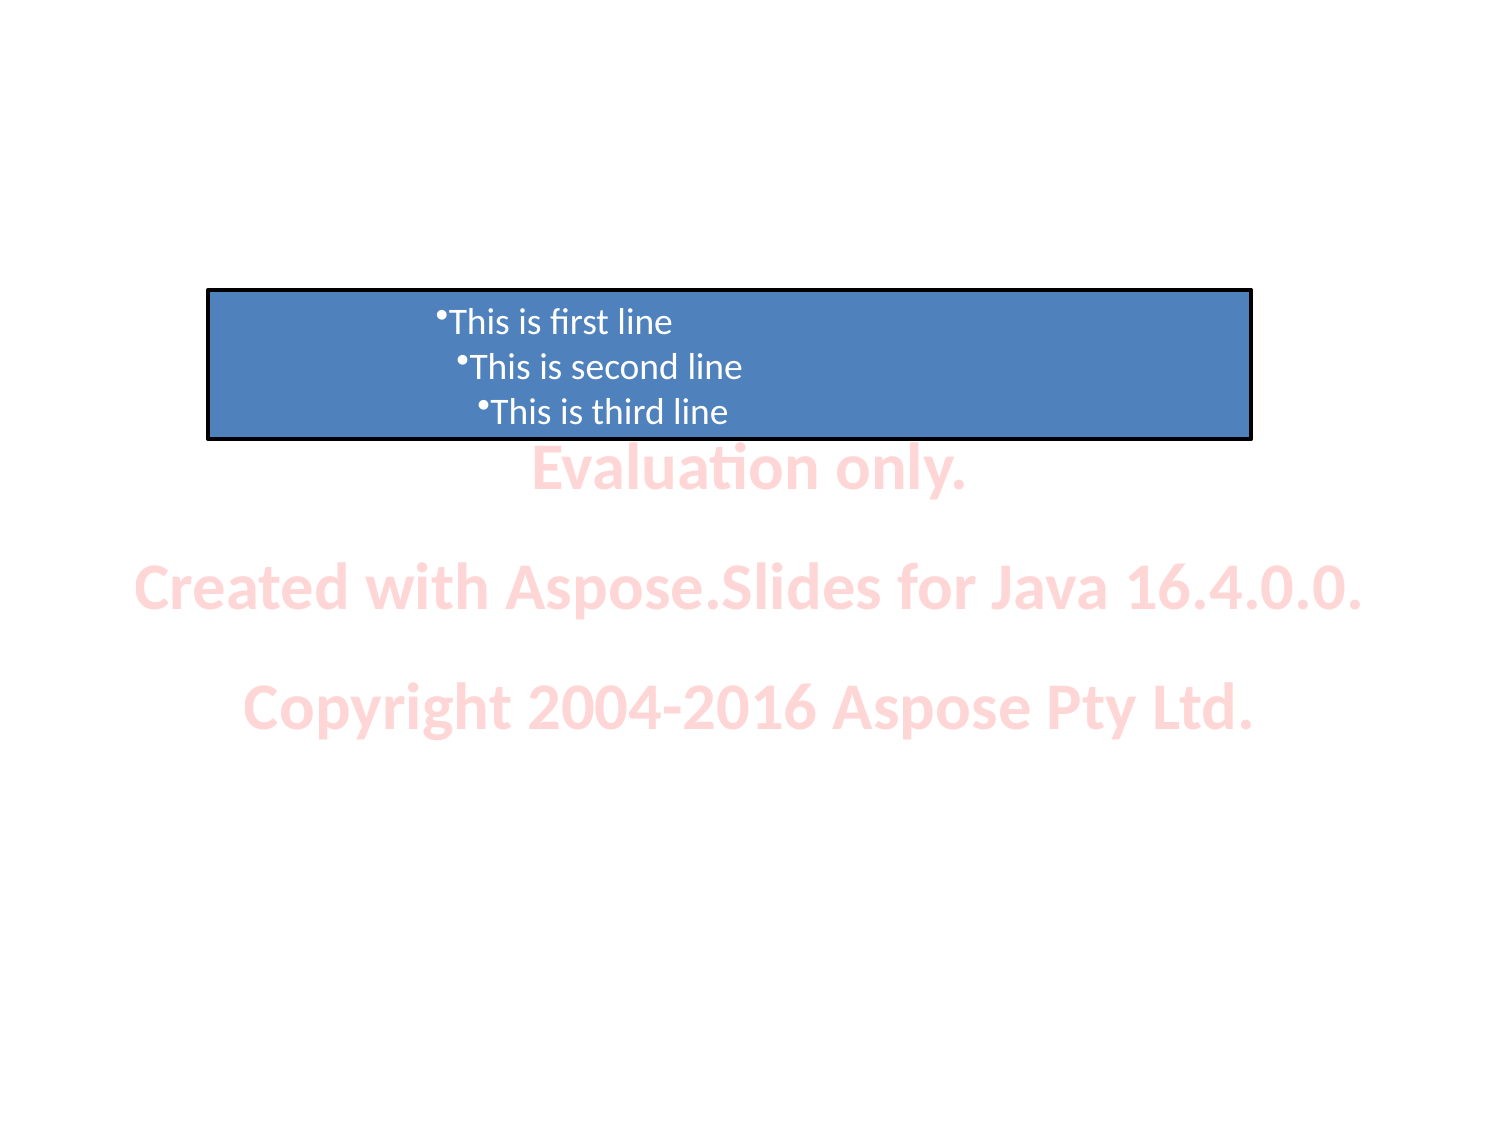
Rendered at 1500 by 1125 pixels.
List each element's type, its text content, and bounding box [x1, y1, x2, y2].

text_box This is first line This is second line This is third line [206, 288, 1253, 375]
text_box Evaluation only. Created with Aspose.Slides for Java 16.4.0.0. Copyright 2004-2016 Aspose Pty Ltd. [120, 375, 1380, 750]
